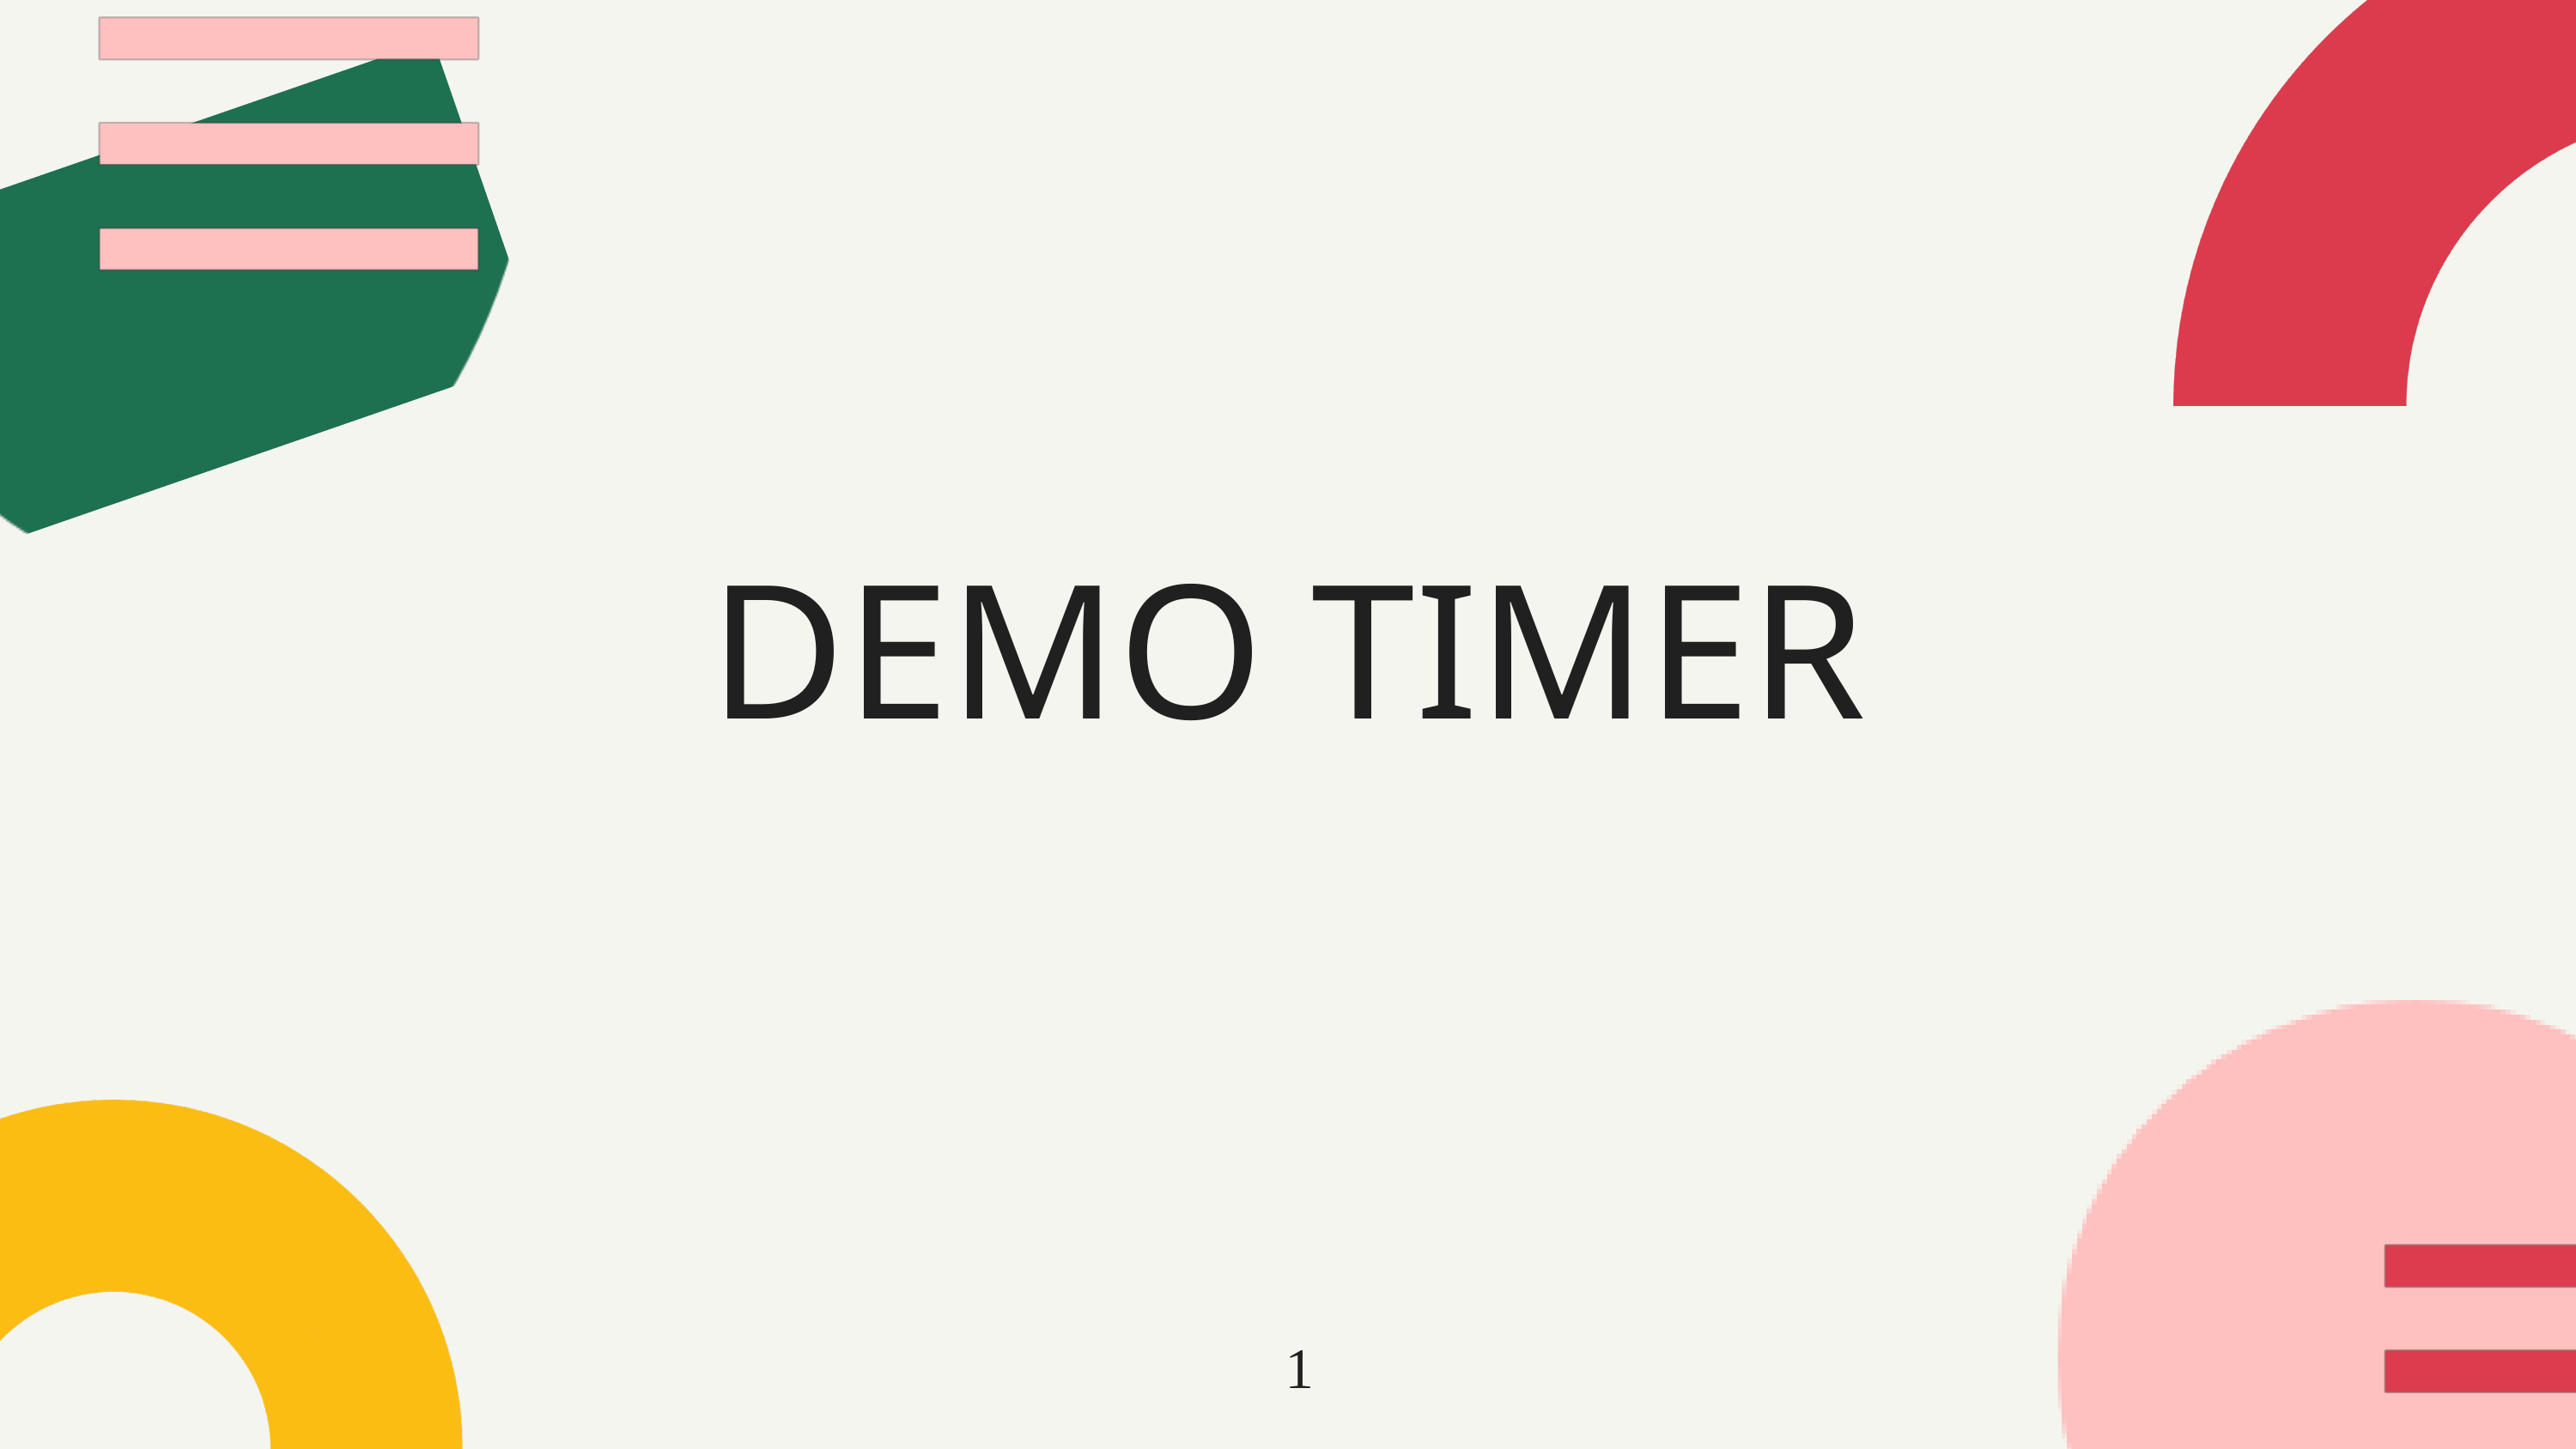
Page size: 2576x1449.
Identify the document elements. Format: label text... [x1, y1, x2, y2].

text_box 1 [1257, 1319, 1318, 1400]
text_box [2323, 1119, 2576, 1449]
text_box [37, 0, 543, 397]
text_box [2172, 0, 2576, 406]
text_box DEMO TIMER [308, 570, 2268, 757]
text_box [0, 176, 422, 543]
text_box [0, 1100, 463, 1449]
text_box [2057, 1000, 2576, 1449]
